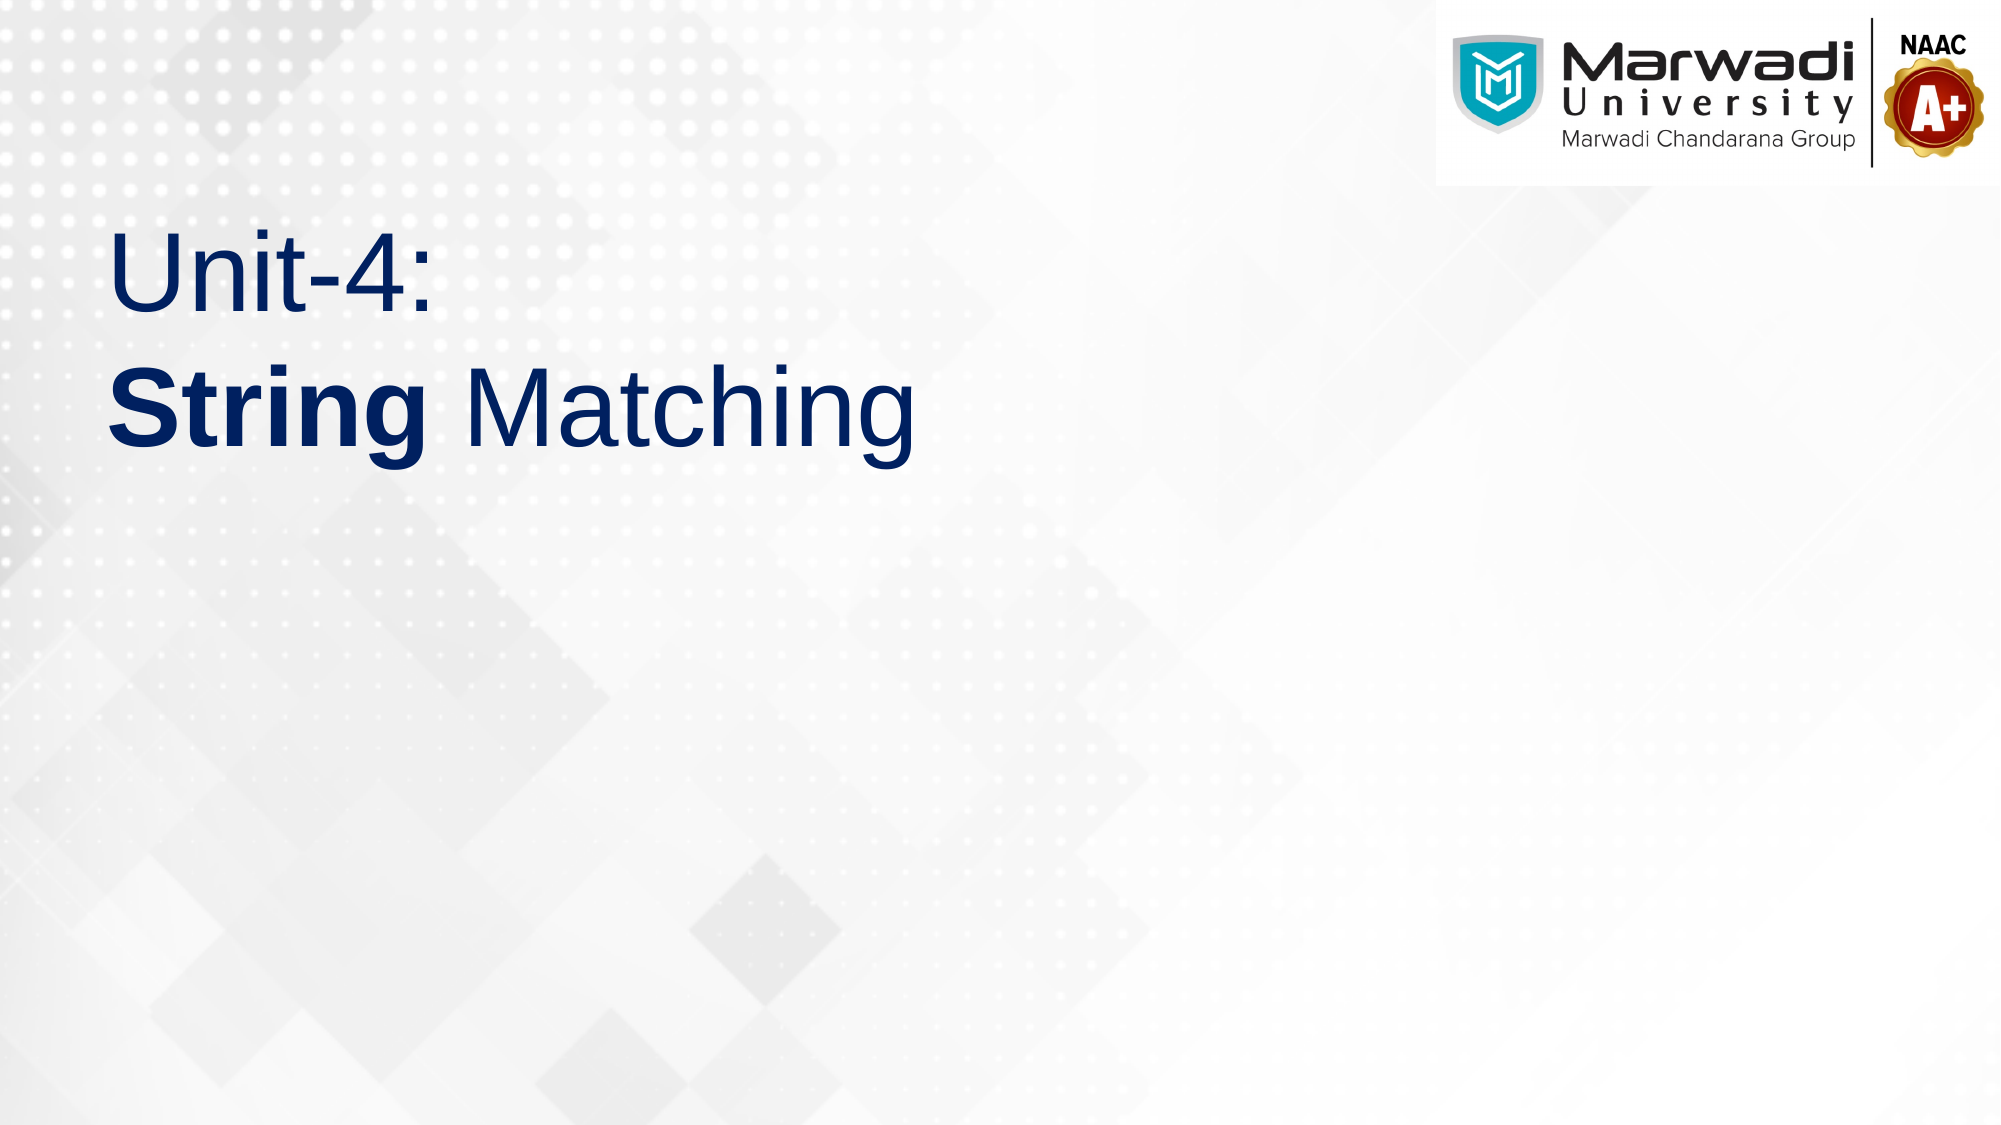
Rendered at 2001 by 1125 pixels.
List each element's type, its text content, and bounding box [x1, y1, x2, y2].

title Unit-4: String Matching [91, 184, 1246, 798]
picture [1436, 0, 2000, 186]
